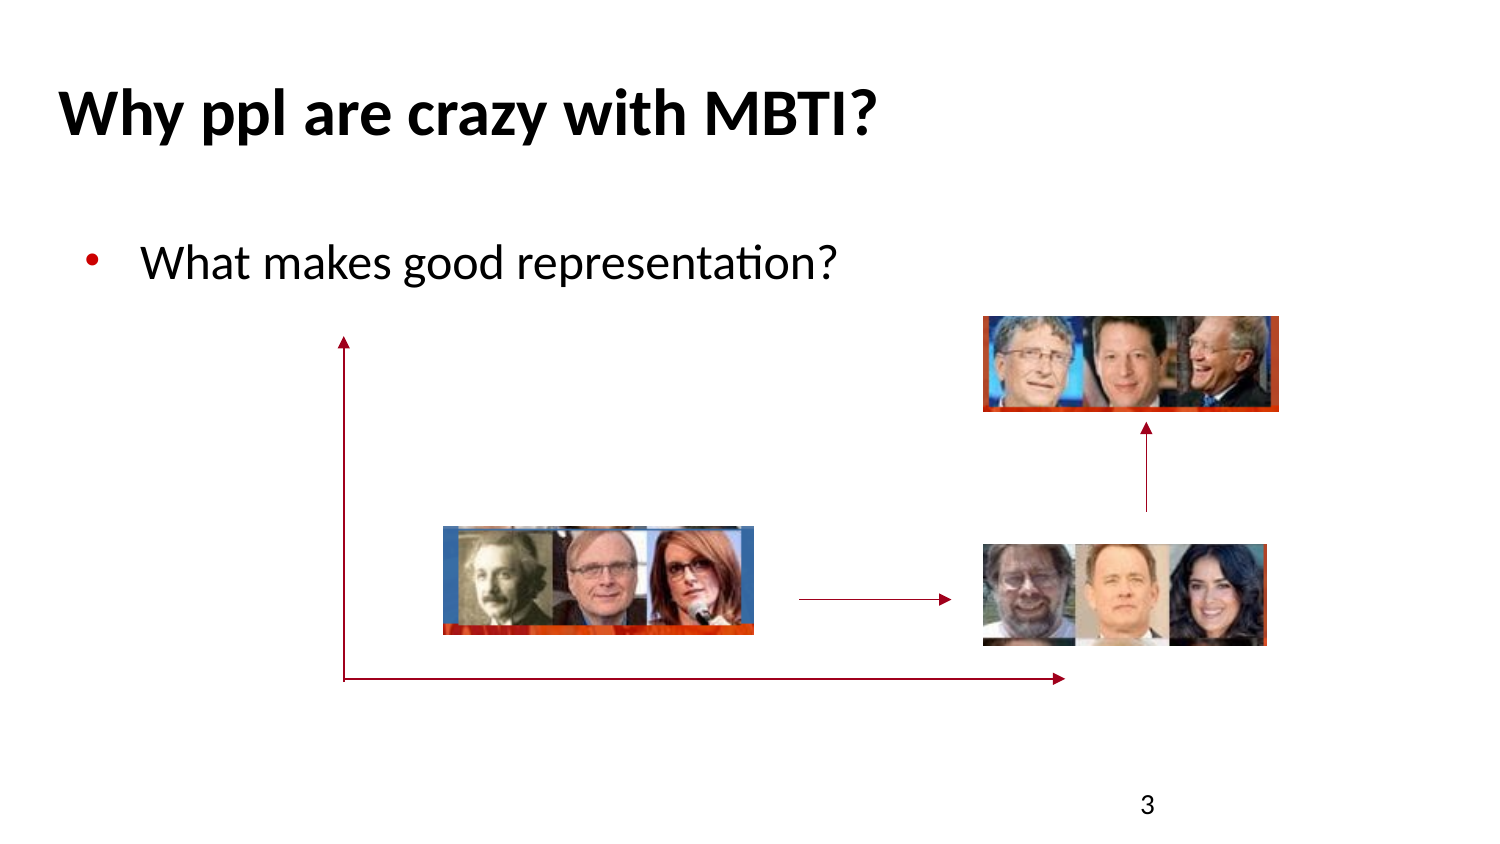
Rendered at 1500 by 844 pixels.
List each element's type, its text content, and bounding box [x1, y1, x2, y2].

picture [983, 544, 1267, 647]
title Why ppl are crazy with MBTI? [43, 34, 1457, 157]
slide_number 3 [1125, 778, 1450, 835]
picture [983, 315, 1280, 412]
picture [443, 526, 754, 635]
list What makes good representation? [50, 221, 1450, 769]
